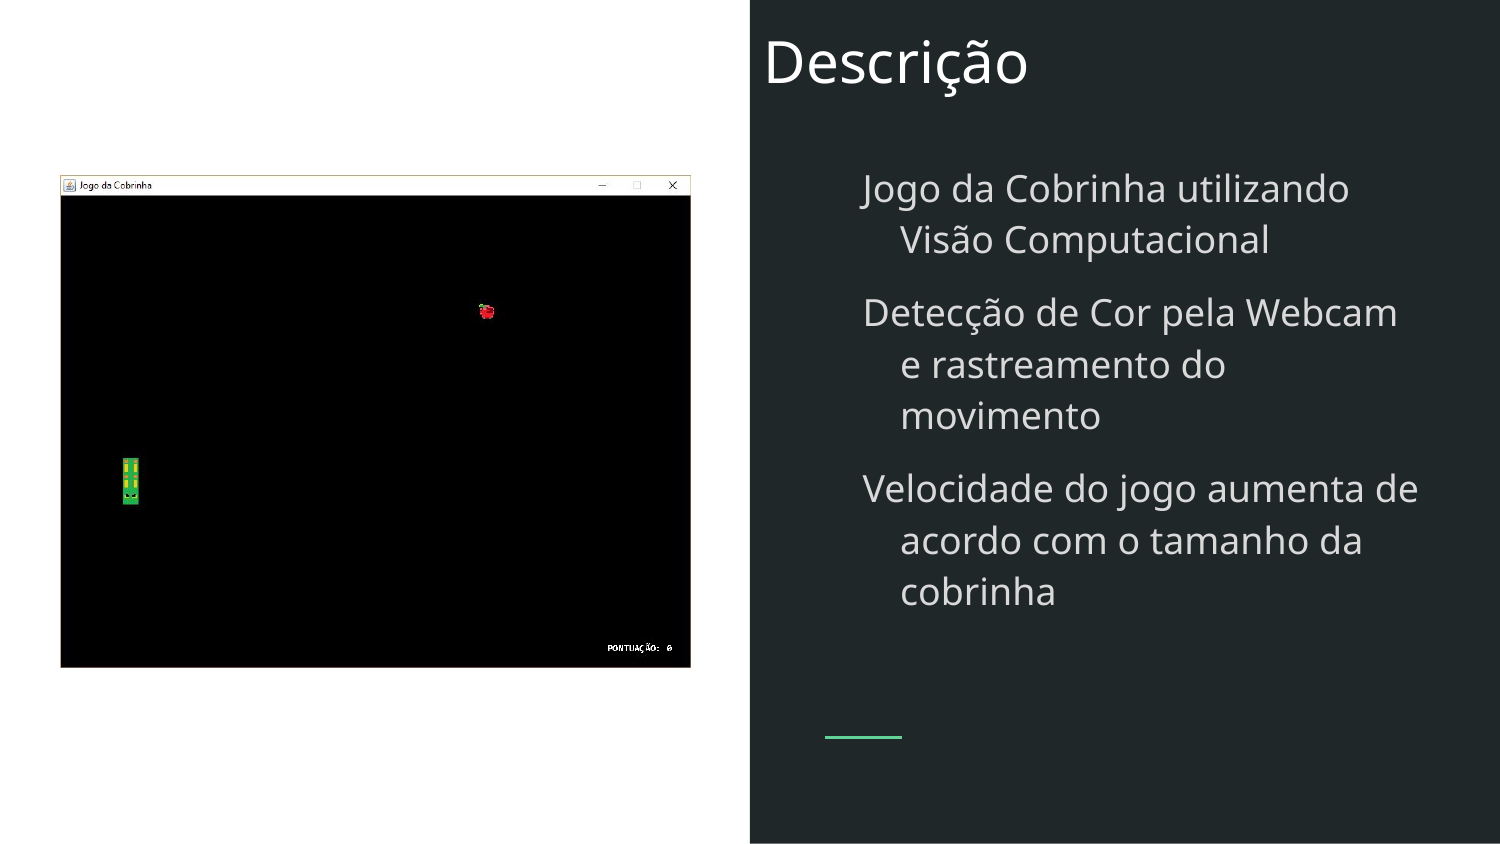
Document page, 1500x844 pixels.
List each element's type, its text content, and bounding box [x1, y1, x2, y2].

title Descrição [748, 10, 1500, 105]
list Jogo da Cobrinha utilizando Visão Computacional Detecção de Cor pela Webcam e rastreamento do movimento Velocidade do jogo aumenta de acordo com o tamanho da cobrinha [810, 118, 1440, 725]
picture [60, 175, 691, 669]
